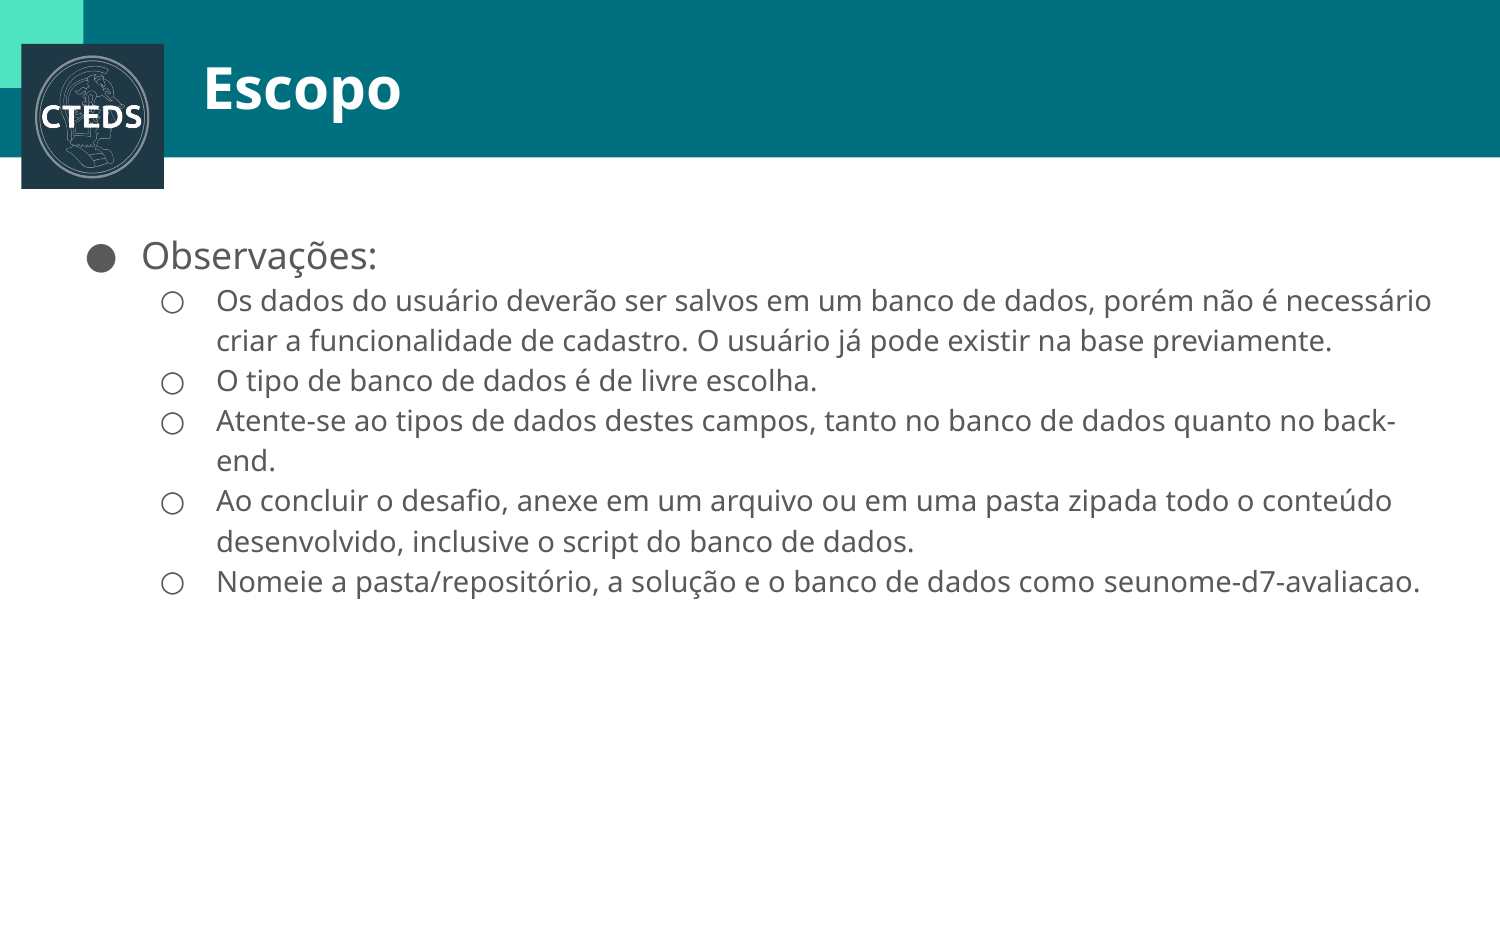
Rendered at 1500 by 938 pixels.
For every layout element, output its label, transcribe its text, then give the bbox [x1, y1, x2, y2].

list Observações: Os dados do usuário deverão ser salvos em um banco de dados, porém não é necessário criar a funcionalidade de cadastro. O usuário já pode existir na base previamente. O tipo de banco de dados é de livre escolha. Atente-se ao tipos de dados destes campos, tanto no banco de dados quanto no back-end. Ao concluir o desafio, anexe em um arquivo ou em uma pasta zipada todo o conteúdo desenvolvido, inclusive o script do banco de dados. Nomeie a pasta/repositório, a solução e o banco de dados como seunome-d7-avaliacao. [51, 210, 1449, 833]
title Escopo [187, 36, 1449, 141]
picture [27, 51, 158, 182]
